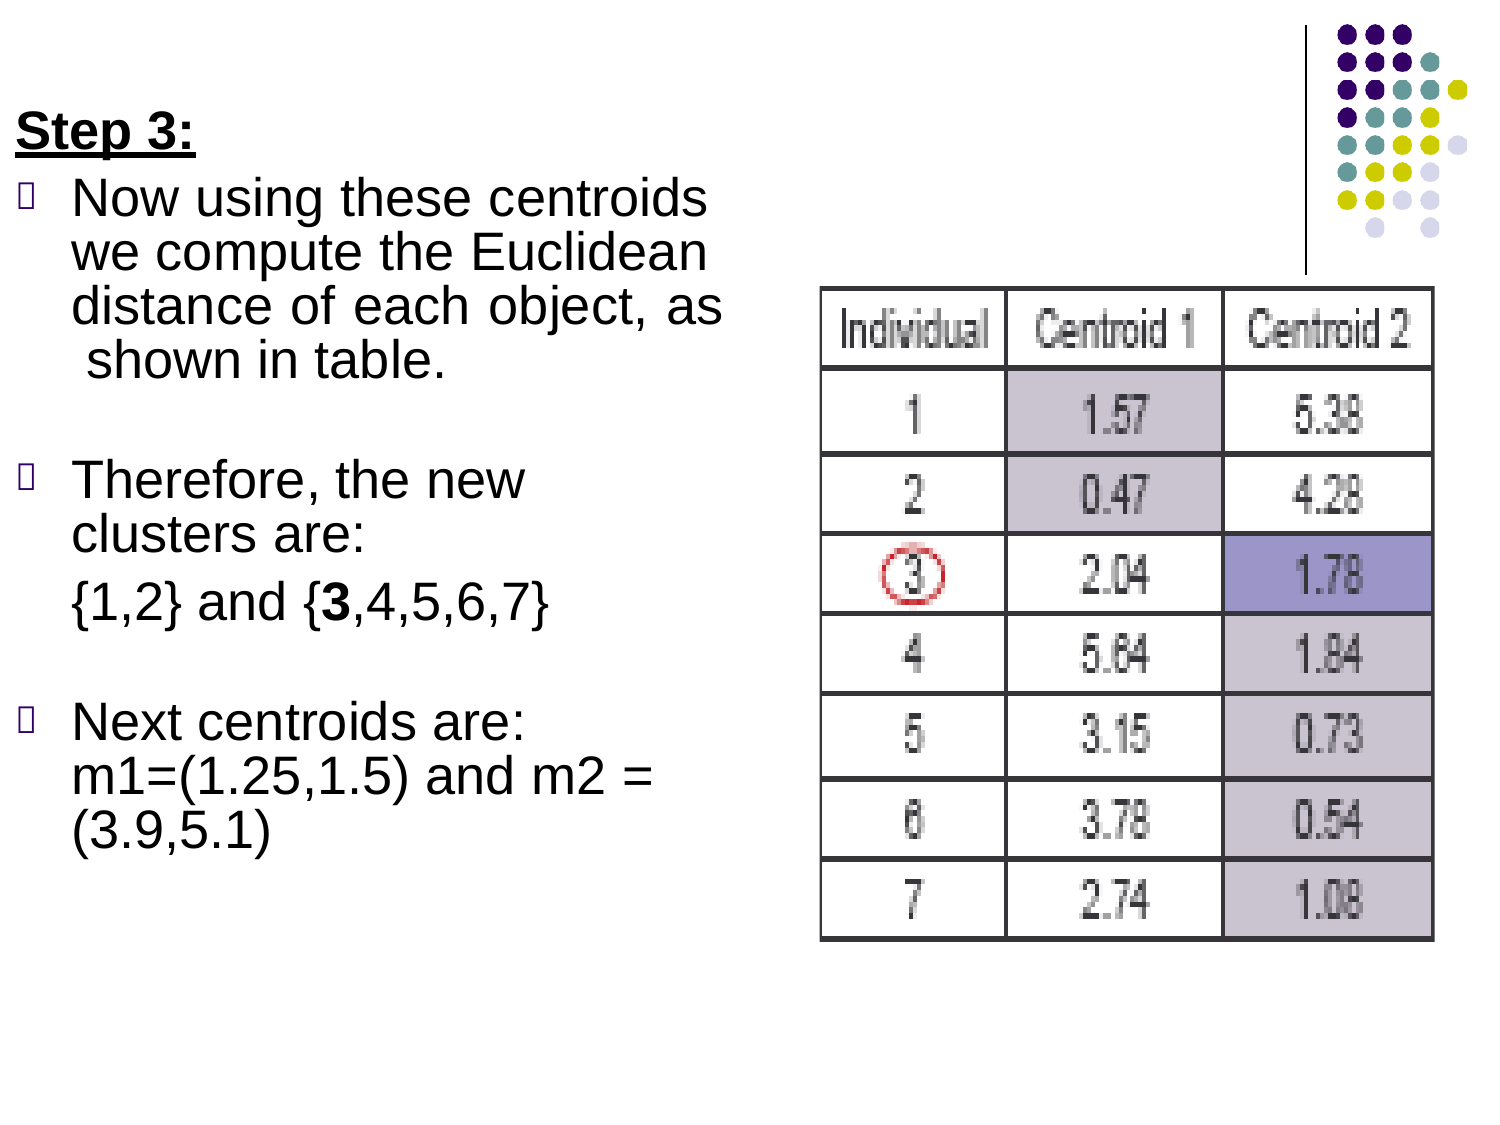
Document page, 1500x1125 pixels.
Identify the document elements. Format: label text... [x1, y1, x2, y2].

picture [1420, 80, 1440, 100]
picture [1392, 80, 1412, 100]
picture [1337, 52, 1357, 72]
picture [1447, 135, 1468, 155]
picture [1420, 135, 1440, 155]
picture [1365, 162, 1385, 182]
text_box [819, 286, 1435, 942]
picture [1420, 162, 1440, 182]
picture [1420, 52, 1440, 72]
picture [1365, 24, 1385, 45]
picture [1392, 135, 1412, 155]
picture [1420, 217, 1440, 238]
picture [1420, 107, 1440, 128]
picture [1365, 217, 1385, 238]
picture [1447, 80, 1468, 100]
picture [1365, 52, 1385, 72]
text_box Step 3: Now using these centroids we compute the Euclidean distance of each object, as shown in table. Therefore, the new clusters are: {1,2} and {3,4,5,6,7} Next centroids are: m1=(1.25,1.5) and m2 = (3.9,5.1) [4, 93, 725, 1017]
picture [1337, 107, 1357, 128]
picture [1337, 162, 1357, 182]
picture [1392, 162, 1412, 182]
picture [1337, 190, 1357, 210]
picture [1365, 190, 1385, 210]
picture [1420, 190, 1440, 210]
picture [1365, 80, 1385, 100]
picture [1392, 190, 1412, 210]
picture [1337, 24, 1357, 45]
picture [1392, 107, 1412, 128]
picture [1365, 135, 1385, 155]
picture [1337, 135, 1357, 155]
picture [1392, 52, 1412, 72]
picture [1365, 107, 1385, 128]
picture [1337, 80, 1357, 100]
picture [1392, 24, 1412, 45]
